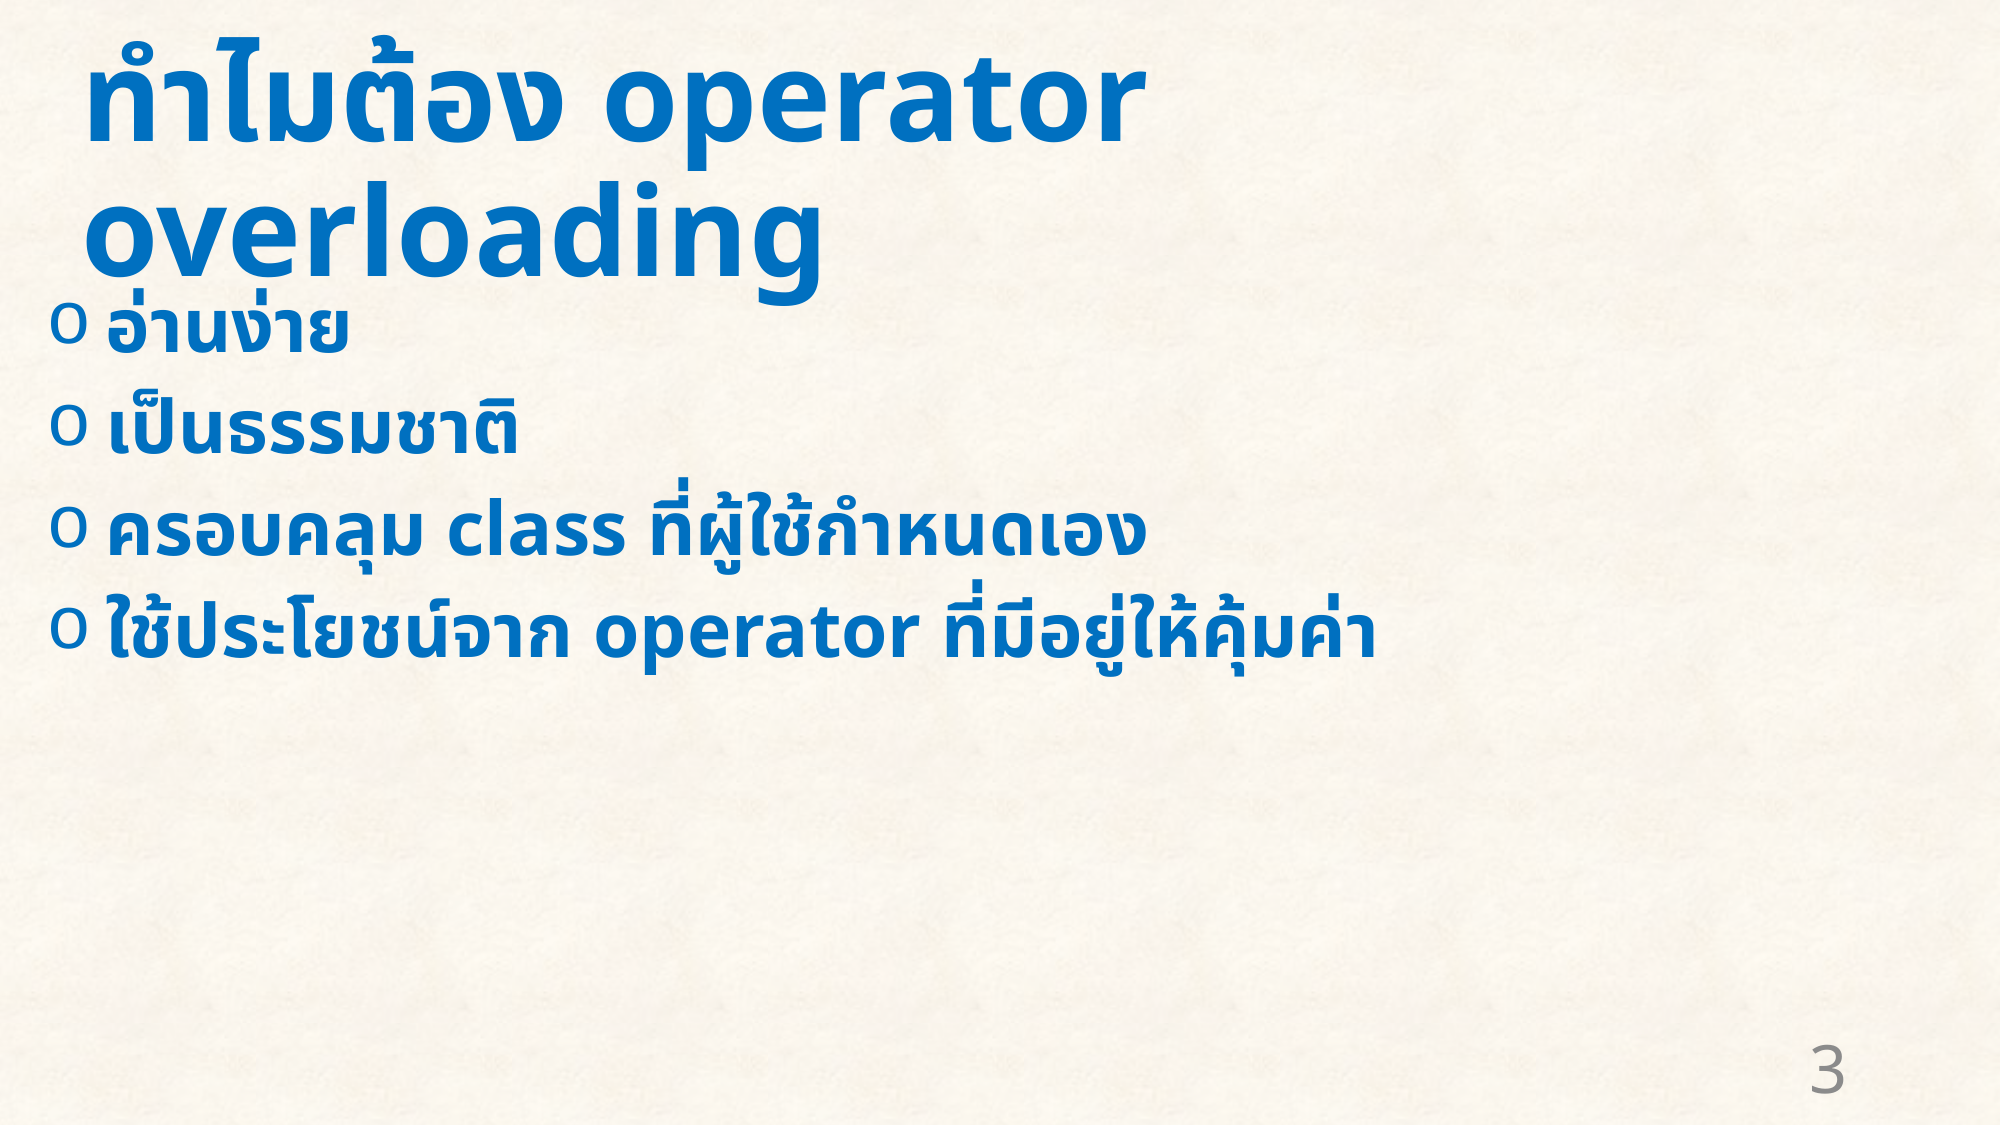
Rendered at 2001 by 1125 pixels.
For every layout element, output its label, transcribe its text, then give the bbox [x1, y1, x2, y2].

list อ่านง่าย เป็นธรรมชาติ ครอบคลุม class ที่ผู้ใช้กำหนดเอง ใช้ประโยชน์จาก operator ที่มีอยู่ให้คุ้มค่า [31, 279, 1757, 994]
title ทำไมต้อง operator overloading [66, 59, 1863, 278]
slide_number 3 [1412, 1042, 1863, 1103]
